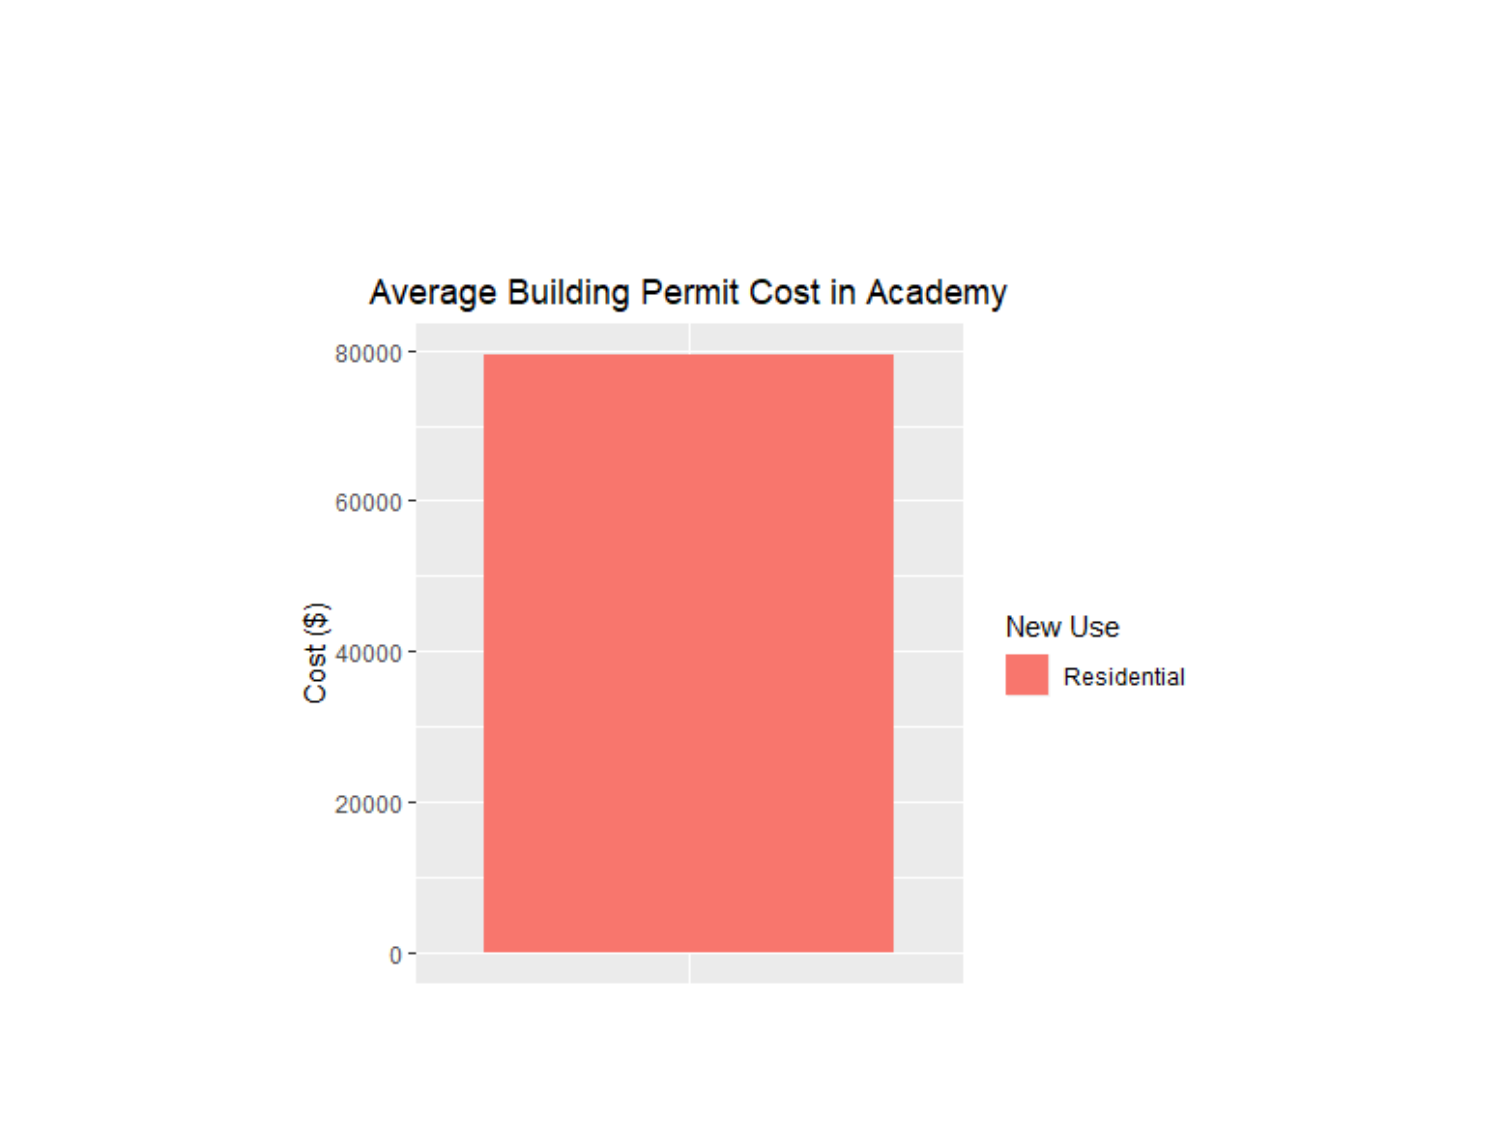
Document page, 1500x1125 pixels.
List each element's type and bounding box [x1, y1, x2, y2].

picture [287, 262, 1215, 1005]
